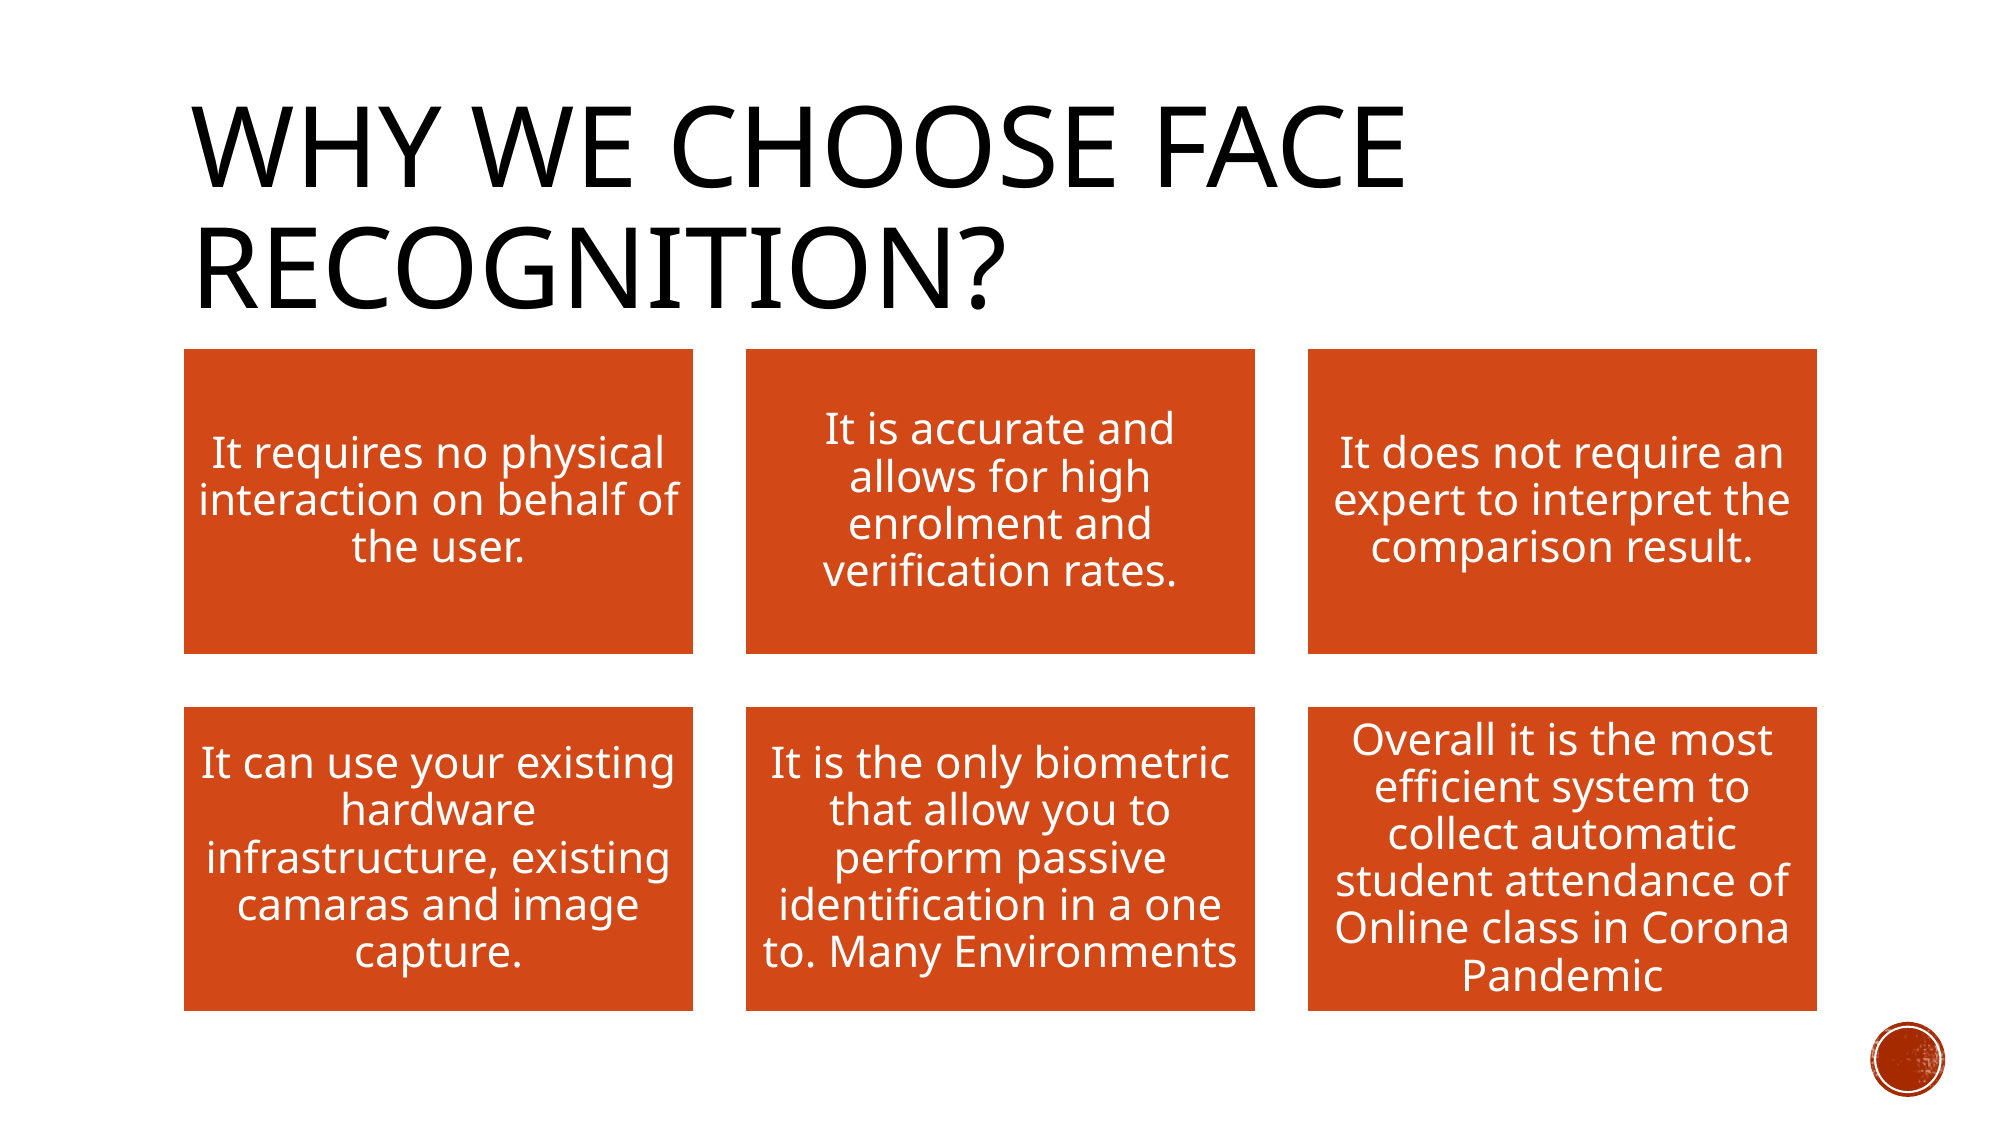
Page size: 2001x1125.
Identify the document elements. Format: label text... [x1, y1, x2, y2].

title Why We Choose Face Recognition? [175, 79, 1826, 344]
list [181, 349, 1824, 1011]
